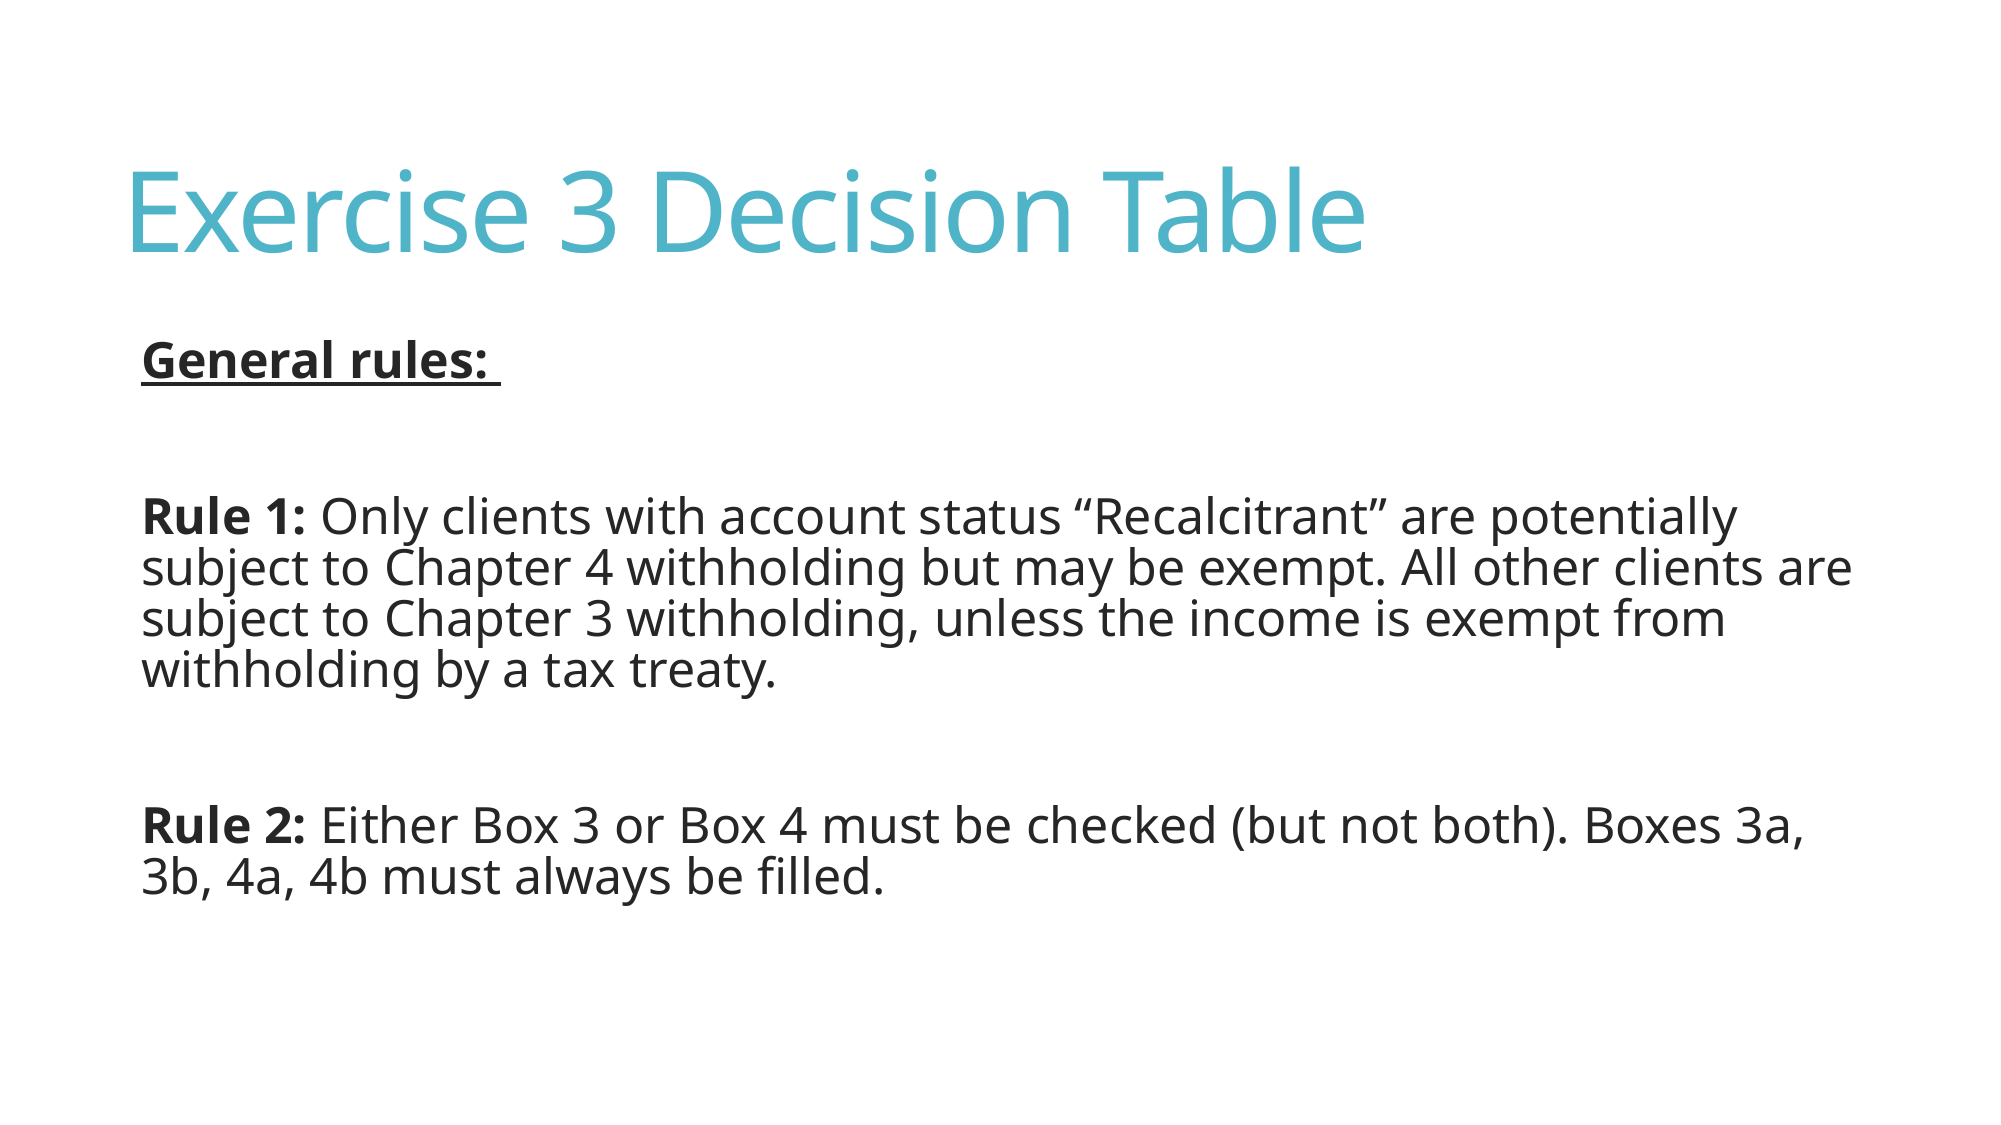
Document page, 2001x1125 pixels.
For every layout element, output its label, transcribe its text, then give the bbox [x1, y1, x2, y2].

list General rules: Rule 1: Only clients with account status “Recalcitrant” are potentially subject to Chapter 4 withholding but may be exempt. All other clients are subject to Chapter 3 withholding, unless the income is exempt from withholding by a tax treaty. Rule 2: Either Box 3 or Box 4 must be checked (but not both). Boxes 3a, 3b, 4a, 4b must always be filled. [111, 329, 1876, 948]
title Exercise 3 Decision Table [107, 81, 1875, 354]
